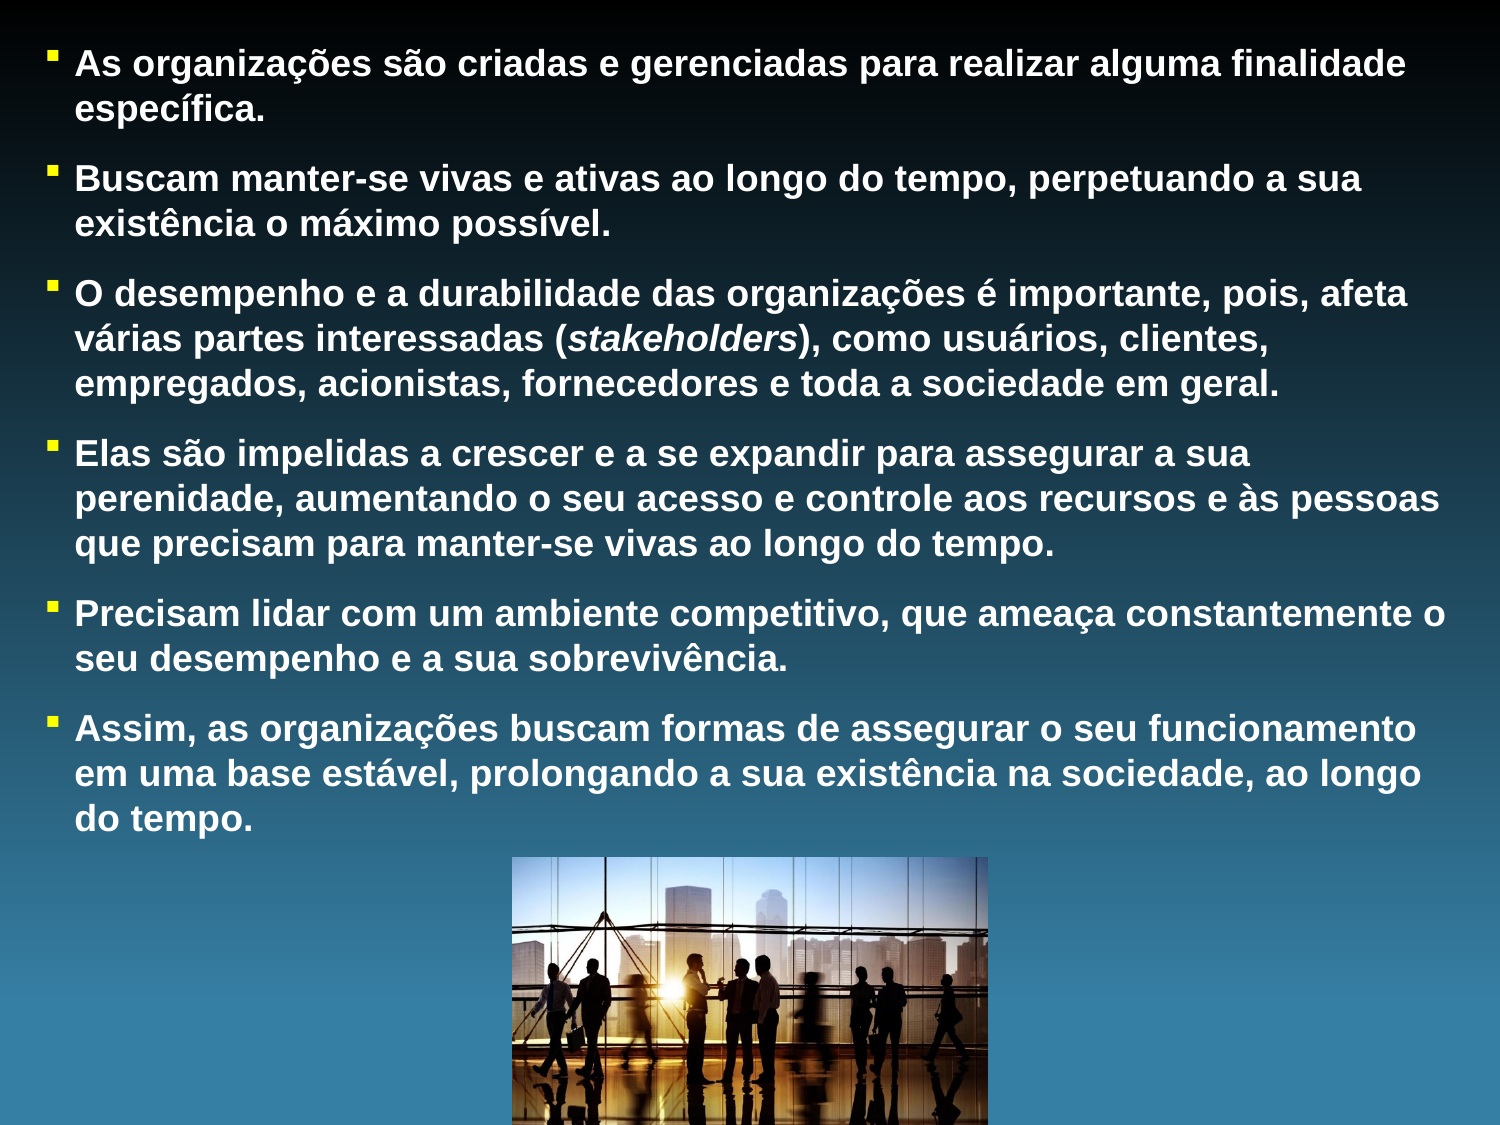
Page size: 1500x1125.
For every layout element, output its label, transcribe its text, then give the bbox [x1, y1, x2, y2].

list As organizações são criadas e gerenciadas para realizar alguma finalidade específica. Buscam manter-se vivas e ativas ao longo do tempo, perpetuando a sua existência o máximo possível. O desempenho e a durabilidade das organizações é importante, pois, afeta várias partes interessadas (stakeholders), como usuários, clientes, empregados, acionistas, fornecedores e toda a sociedade em geral. Elas são impelidas a crescer e a se expandir para assegurar a sua perenidade, aumentando o seu acesso e controle aos recursos e às pessoas que precisam para manter-se vivas ao longo do tempo. Precisam lidar com um ambiente competitivo, que ameaça constantemente o seu desempenho e a sua sobrevivência. Assim, as organizações buscam formas de assegurar o seu funcionamento em uma base estável, prolongando a sua existência na sociedade, ao longo do tempo. [29, 30, 1471, 846]
picture [511, 857, 988, 1125]
